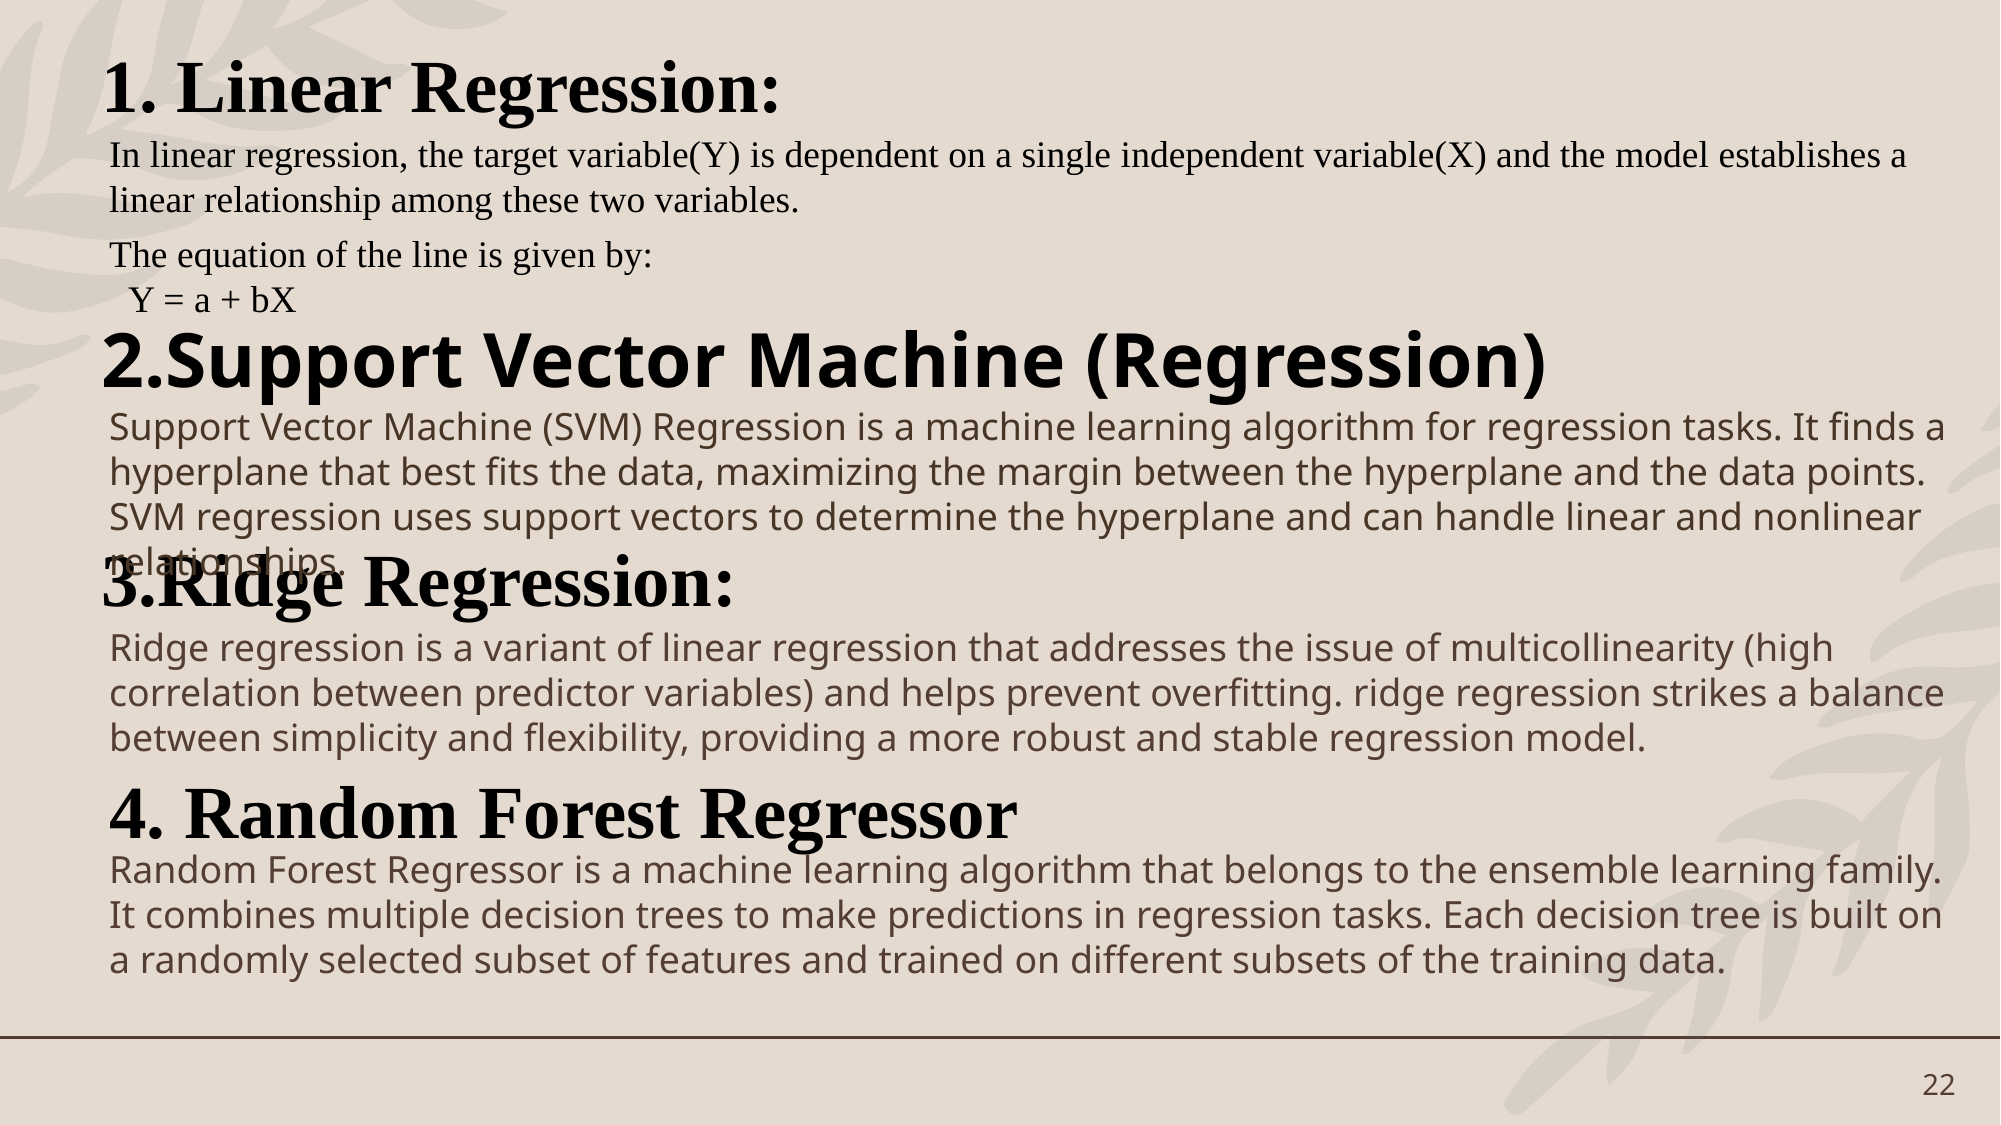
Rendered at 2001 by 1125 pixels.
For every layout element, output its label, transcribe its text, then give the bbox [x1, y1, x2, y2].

title 1. Linear Regression: [86, 25, 1587, 137]
text_box Random Forest Regressor is a machine learning algorithm that belongs to the ensemble learning family. It combines multiple decision trees to make predictions in regression tasks. Each decision tree is built on a randomly selected subset of features and trained on different subsets of the training data. [94, 838, 1971, 989]
text_box 2.Support Vector Machine (Regression) [86, 305, 1638, 411]
text_box 4. Random Forest Regressor [94, 755, 1310, 838]
text_box 3.Ridge Regression: [86, 524, 1783, 630]
slide_number 22 [1808, 1060, 1971, 1112]
text_box Ridge regression is a variant of linear regression that addresses the issue of multicollinearity (high correlation between predictor variables) and helps prevent overfitting. ridge regression strikes a balance between simplicity and flexibility, providing a more robust and stable regression model. [94, 616, 2000, 767]
text_box Support Vector Machine (SVM) Regression is a machine learning algorithm for regression tasks. It finds a hyperplane that best fits the data, maximizing the margin between the hyperplane and the data points. SVM regression uses support vectors to determine the hyperplane and can handle linear and nonlinear relationships. [94, 395, 2000, 591]
text_box The equation of the line is given by: Y = a + bX [94, 222, 1845, 328]
text_box In linear regression, the target variable(Y) is dependent on a single independent variable(X) and the model establishes a linear relationship among these two variables. [94, 122, 1935, 318]
